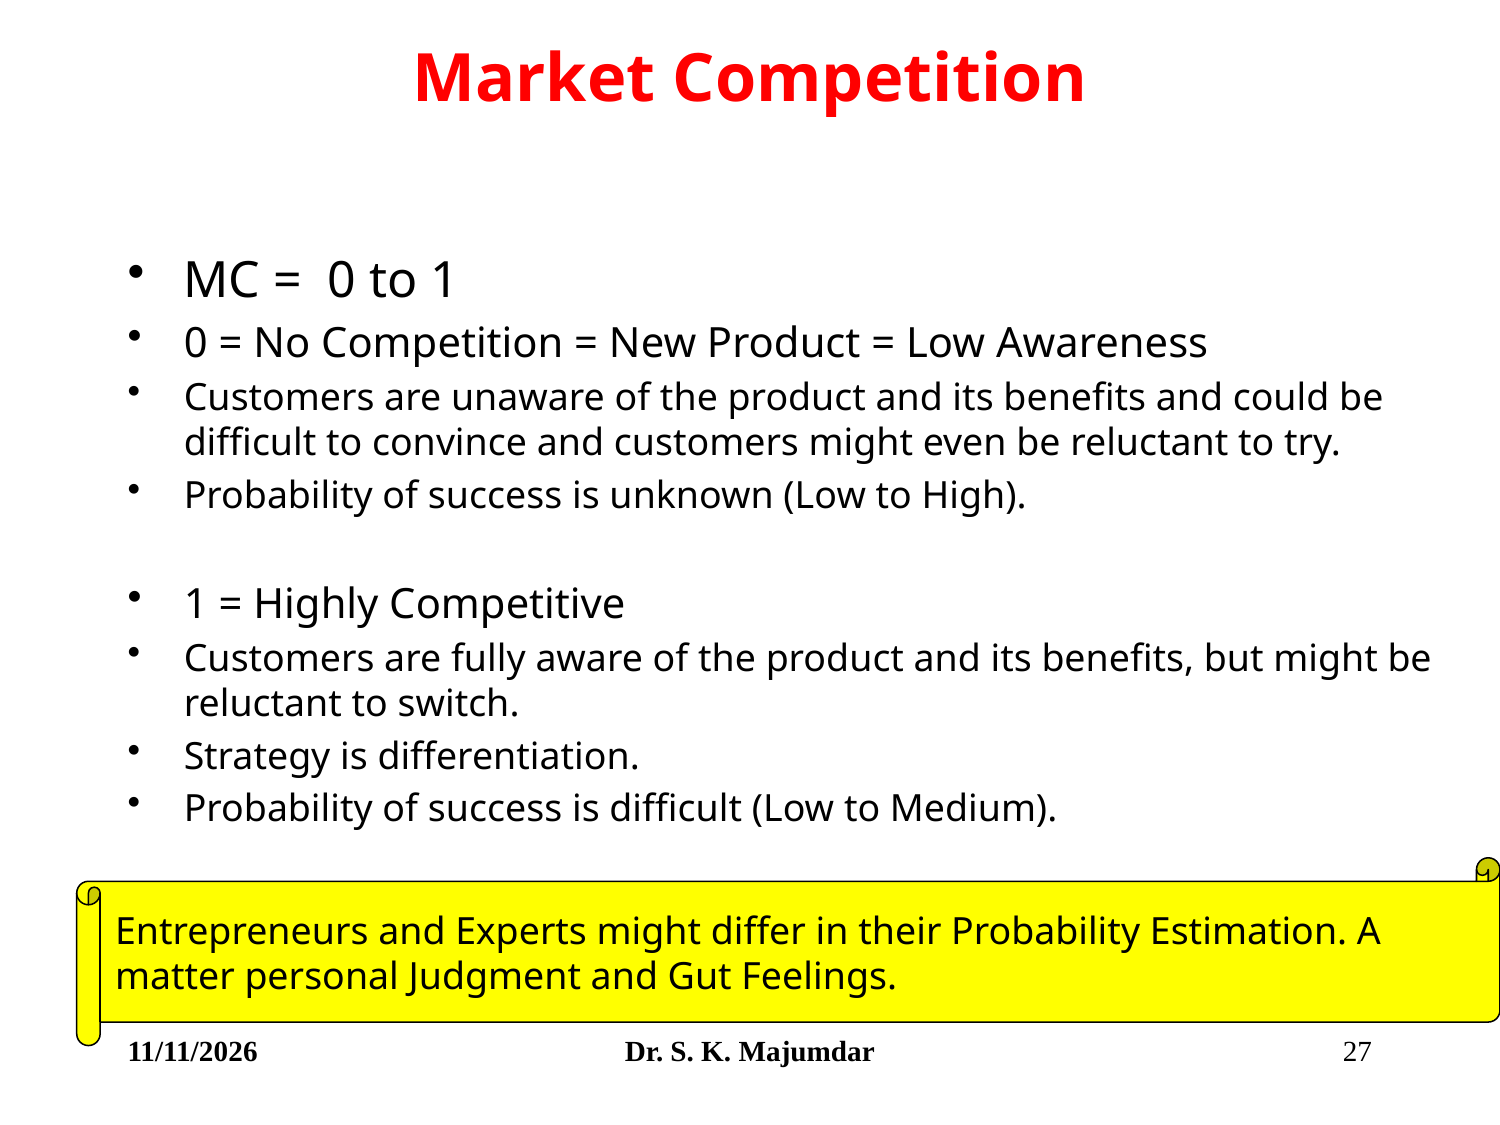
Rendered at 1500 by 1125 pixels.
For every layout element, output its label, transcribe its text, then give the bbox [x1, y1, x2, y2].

footer Dr. S. K. Majumdar [512, 1025, 988, 1100]
slide_number 27 [1074, 1025, 1388, 1100]
list MC = 0 to 1 0 = No Competition = New Product = Low Awareness Customers are unaware of the product and its benefits and could be difficult to convince and customers might even be reluctant to try. Probability of success is unknown (Low to High). 1 = Highly Competitive Customers are fully aware of the product and its benefits, but might be reluctant to switch. Strategy is differentiation. Probability of success is difficult (Low to Medium). [112, 184, 1459, 881]
text_box Entrepreneurs and Experts might differ in their Probability Estimation. A matter personal Judgment and Gut Feelings. [76, 857, 1500, 1046]
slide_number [112, 1025, 425, 1100]
title Market Competition [17, 0, 1483, 149]
